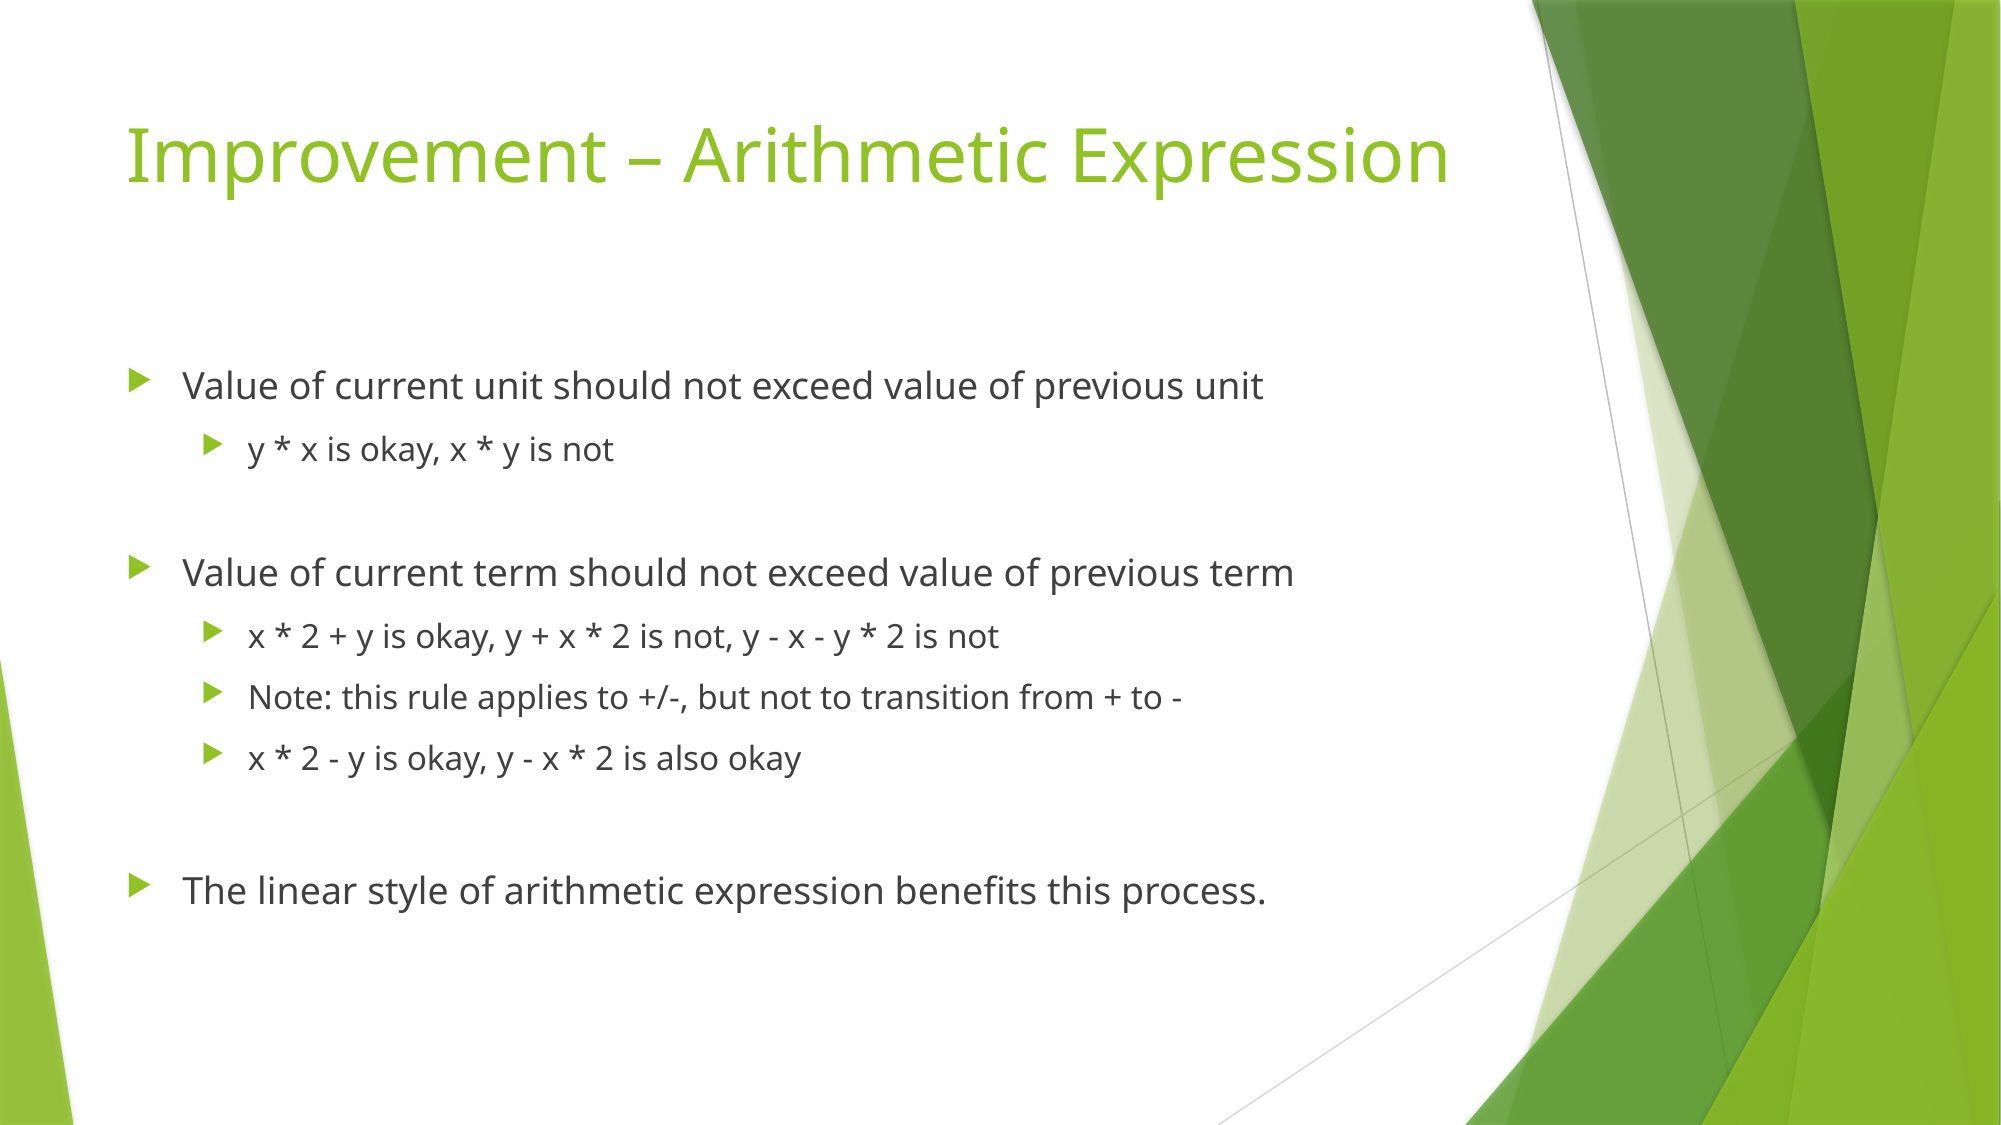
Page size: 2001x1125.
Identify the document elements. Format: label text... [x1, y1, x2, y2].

list Value of current unit should not exceed value of previous unit y * x is okay, x * y is not Value of current term should not exceed value of previous term x * 2 + y is okay, y + x * 2 is not, y - x - y * 2 is not Note: this rule applies to +/-, but not to transition from + to - x * 2 - y is okay, y - x * 2 is also okay The linear style of arithmetic expression benefits this process. [111, 354, 1522, 992]
title Improvement – Arithmetic Expression [111, 99, 1522, 317]
